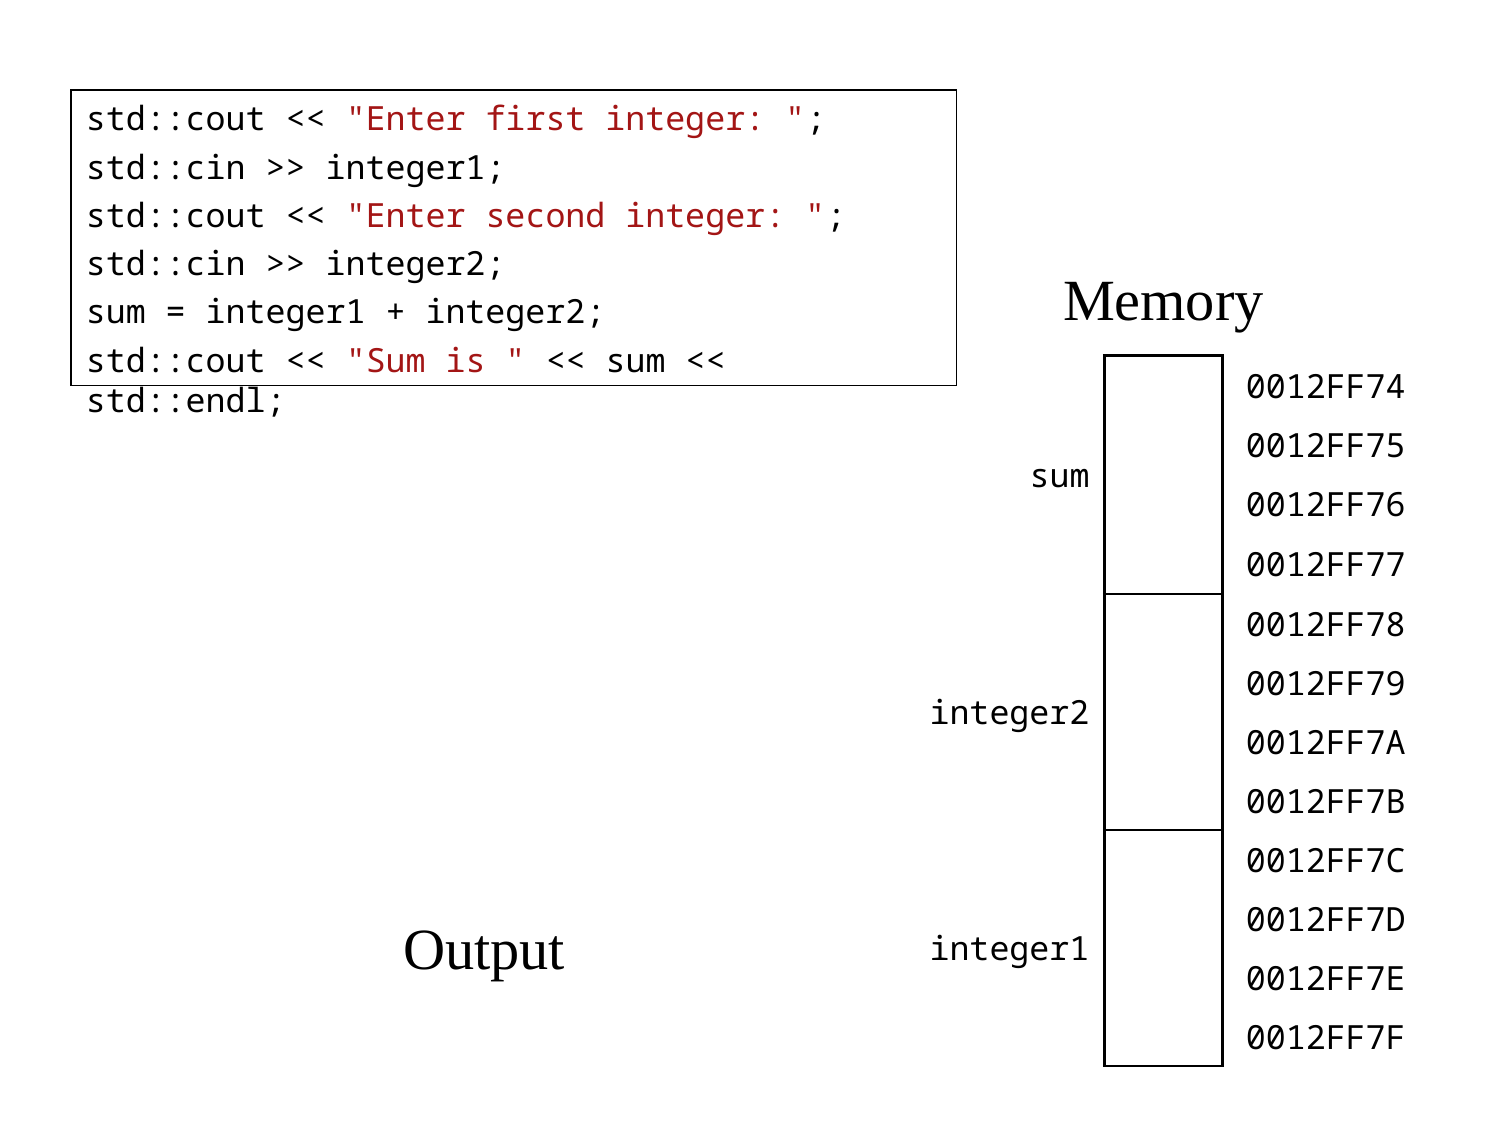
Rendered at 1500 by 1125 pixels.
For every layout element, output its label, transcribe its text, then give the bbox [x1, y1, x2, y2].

table_cell 0012FF7E [1224, 948, 1429, 1007]
table_cell 0012FF7C [1224, 830, 1429, 889]
table_cell [1106, 831, 1221, 1065]
table_cell 0012FF77 [1224, 533, 1429, 594]
table_cell 0012FF7A [1224, 712, 1429, 771]
table_cell [1106, 595, 1221, 829]
text_box Memory [1015, 237, 1312, 356]
table_header 0012FF74 [1224, 356, 1429, 415]
table_header [1106, 357, 1221, 593]
table_cell 0012FF79 [1224, 653, 1429, 712]
text_box Output [366, 887, 603, 1006]
table_header sum [898, 356, 1103, 594]
list std::cout << "Enter first integer: "; std::cin >> integer1; std::cout << "Enter second integer: "; std::cin >> integer2; sum = integer1 + integer2; std::cout << "Sum is " << sum << std::endl; [70, 89, 957, 386]
table_cell 0012FF75 [1224, 415, 1429, 474]
table_cell 0012FF7D [1224, 889, 1429, 948]
table_cell integer2 [898, 594, 1103, 830]
table_cell integer1 [898, 830, 1103, 1066]
table_cell 0012FF7B [1224, 771, 1429, 830]
table_cell 0012FF76 [1224, 474, 1429, 533]
table_cell 0012FF78 [1224, 594, 1429, 653]
table_cell 0012FF7F [1224, 1007, 1429, 1066]
